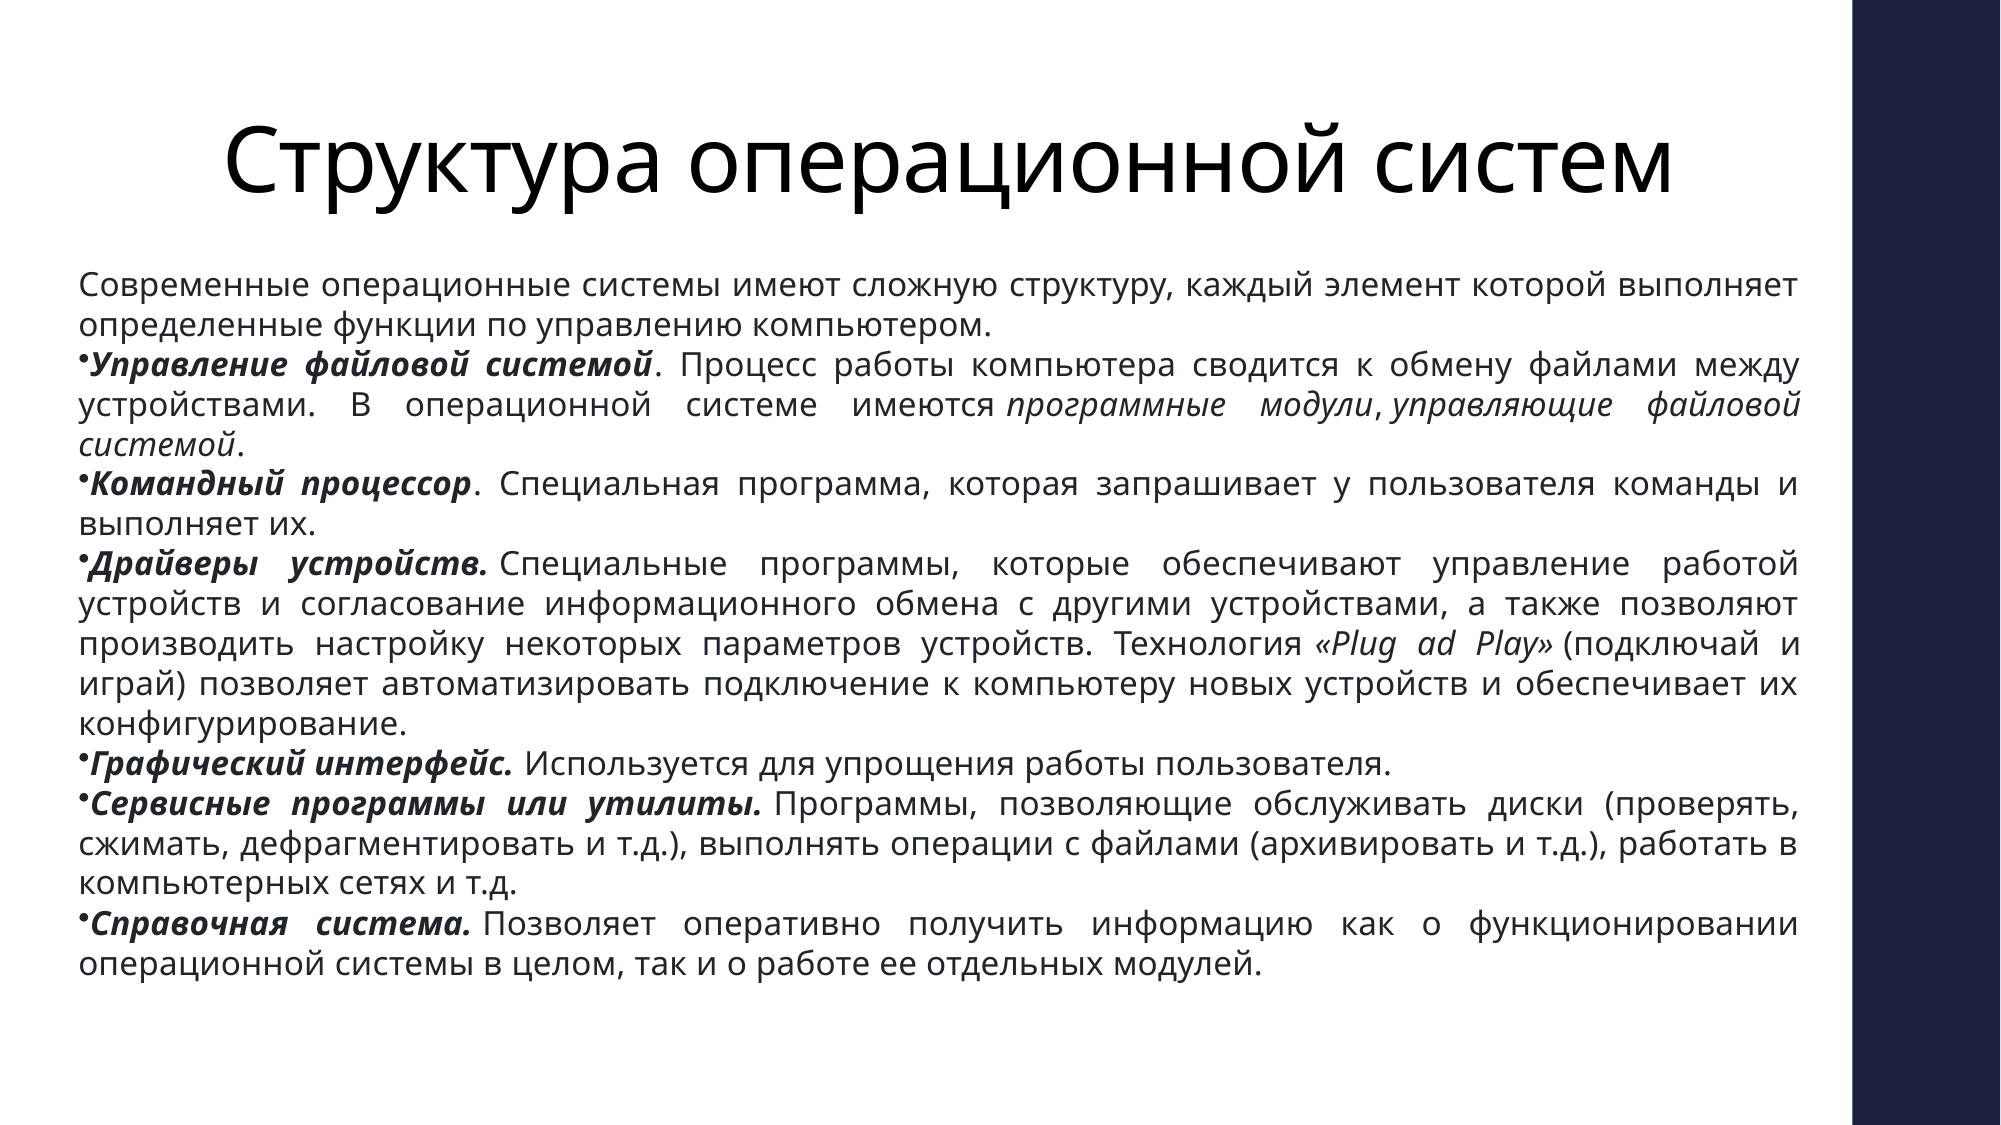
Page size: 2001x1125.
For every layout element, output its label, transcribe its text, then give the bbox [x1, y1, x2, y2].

list Современные операционные системы имеют сложную структуру, каждый элемент которой выполняет определенные функции по управлению компьютером. Управление файловой системой. Процесс работы компьютера сводится к обмену файлами между устройствами. В операционной системе имеются программные модули, управляющие файловой системой. Командный процессор. Специальная программа, которая запрашивает у пользователя команды и выполняет их. Драйверы устройств. Специальные программы, которые обеспечивают управление работой устройств и согласование информационного обмена с другими устройствами, а также позволяют производить настройку некоторых параметров устройств. Технология «Plug ad Play» (подключай и играй) позволяет автоматизировать подключение к компьютеру новых устройств и обеспечивает их конфигурирование. Графический интерфейс. Используется для упрощения работы пользователя. Сервисные программы или утилиты. Программы, позволяющие обслуживать диски (проверять, сжимать, дефрагментировать и т.д.), выполнять операции с файлами (архивировать и т.д.), работать в компьютерных сетях и т.д. Справочная система. Позволяет оперативно получить информацию как о функционировании операционной системы в целом, так и о работе ее отдельных модулей. [63, 262, 1818, 990]
title Структура операционной систем [206, 60, 1797, 220]
